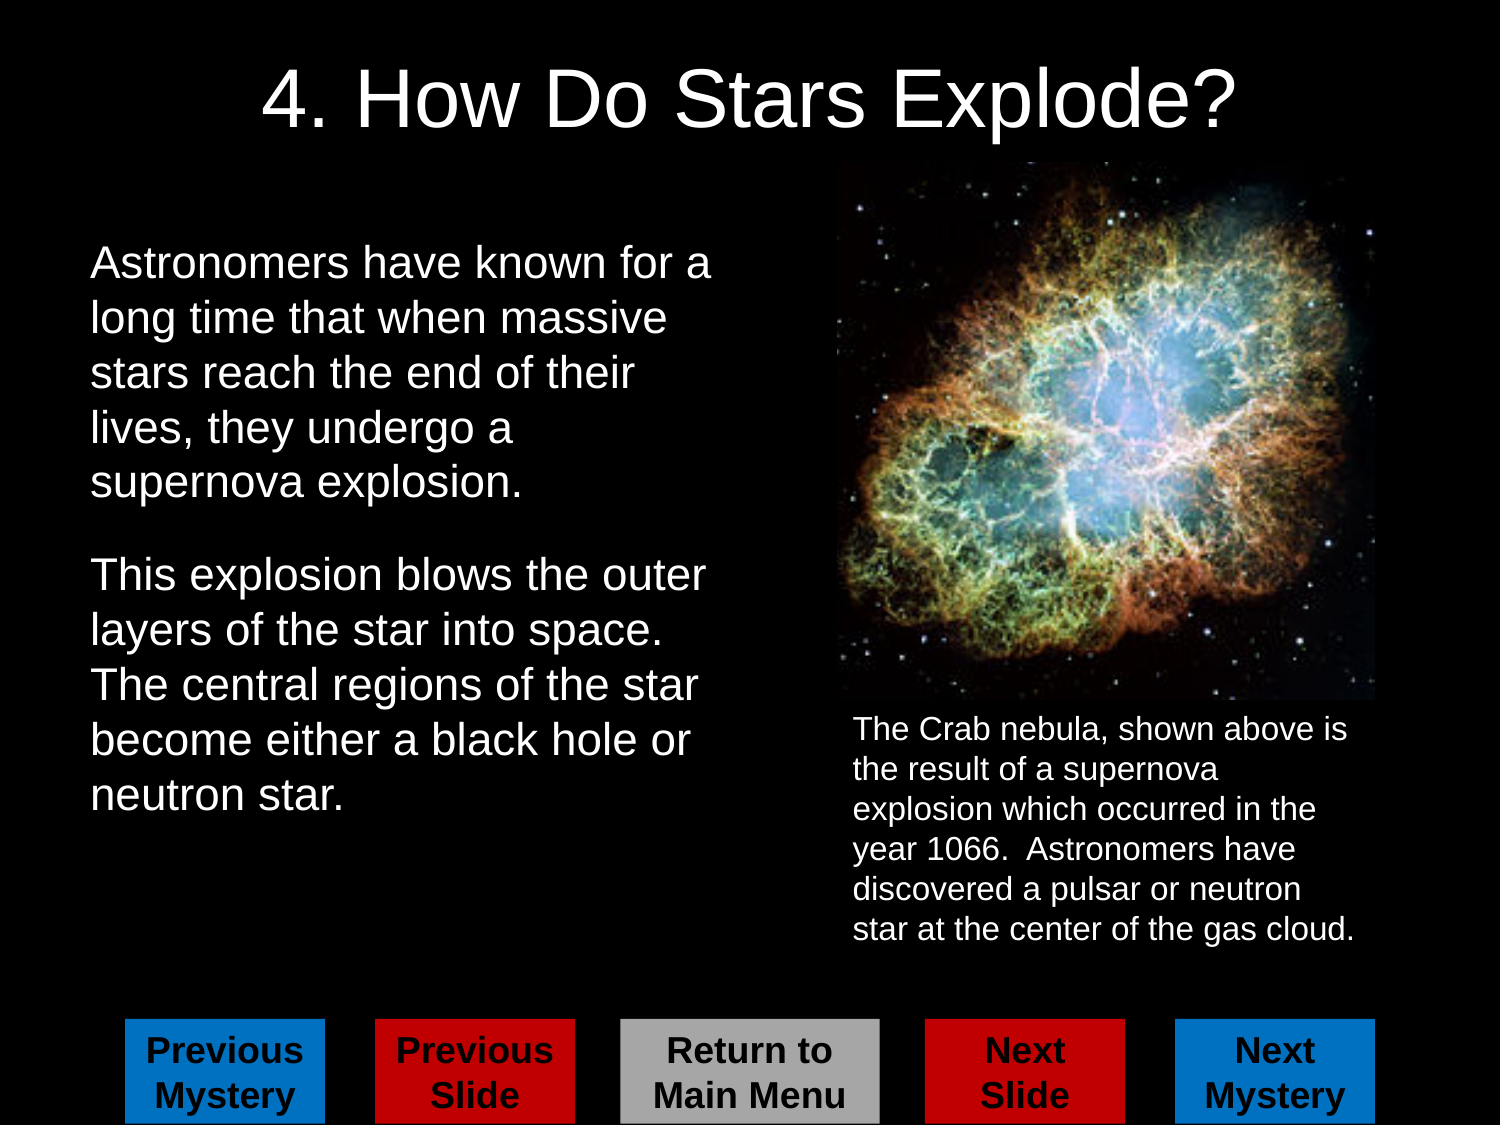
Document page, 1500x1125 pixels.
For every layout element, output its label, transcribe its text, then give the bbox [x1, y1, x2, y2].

text_box Next Mystery [1175, 1018, 1375, 1124]
list The Crab nebula, shown above is the result of a supernova explosion which occurred in the year 1066. Astronomers have discovered a pulsar or neutron star at the center of the gas cloud. [837, 708, 1375, 950]
title 4. How Do Stars Explode? [81, 0, 1419, 188]
text_box Previous Mystery [125, 1018, 325, 1124]
list Astronomers have known for a long time that when massive stars reach the end of their lives, they undergo a supernova explosion. This explosion blows the outer layers of the star into space. The central regions of the star become either a black hole or neutron star. [75, 224, 738, 975]
picture [837, 162, 1376, 701]
